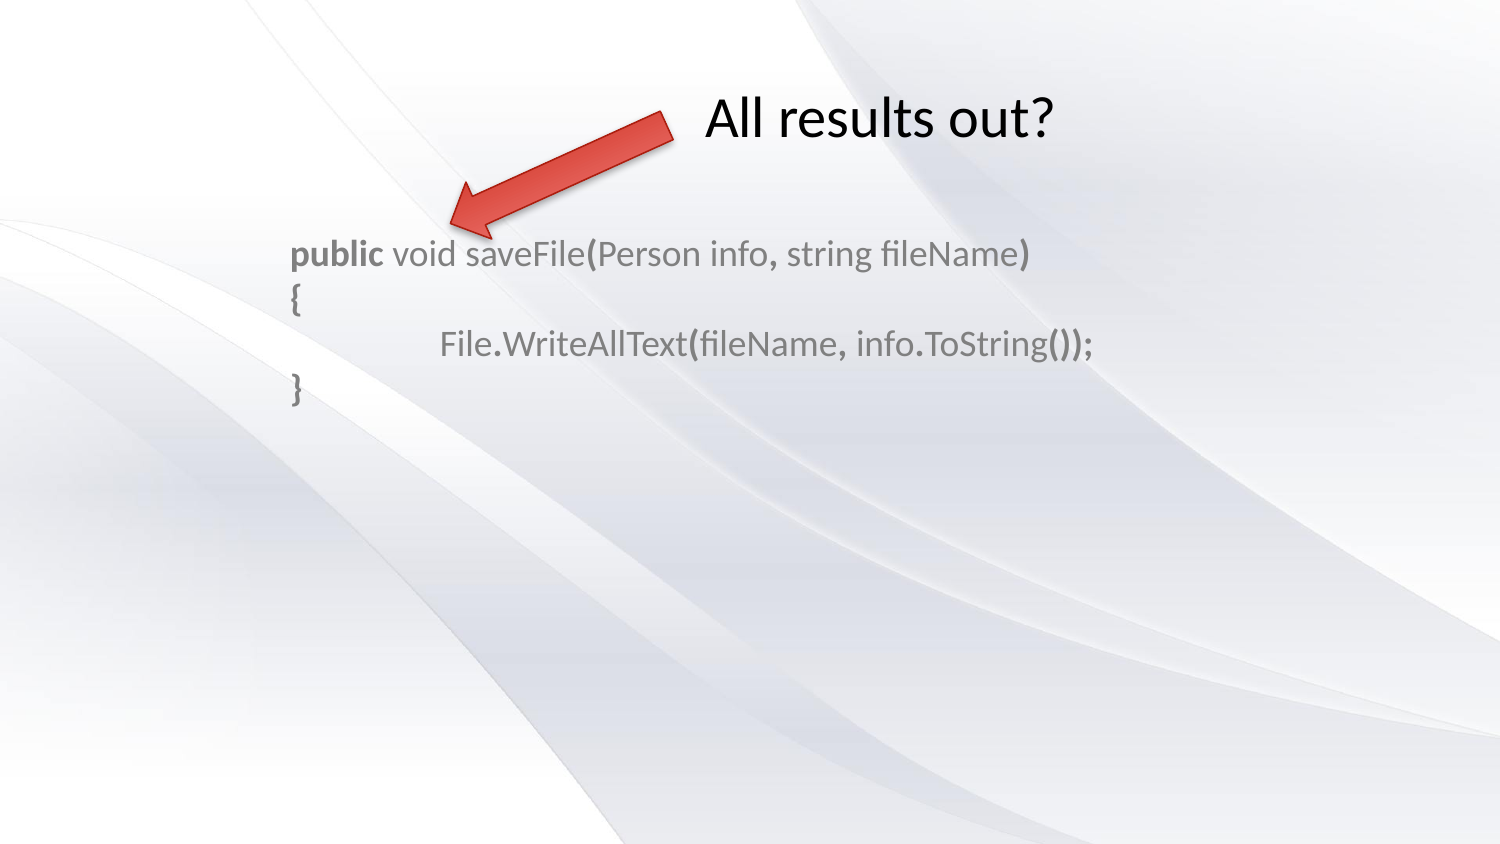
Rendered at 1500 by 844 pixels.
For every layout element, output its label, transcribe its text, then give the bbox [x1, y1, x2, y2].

picture [0, 0, 1500, 844]
text_box public void saveFile(Person info, string fileName) { File.WriteAllText(fileName, info.ToString()); } [275, 221, 1138, 417]
text_box [449, 110, 674, 240]
text_box All results out? [690, 71, 1072, 157]
